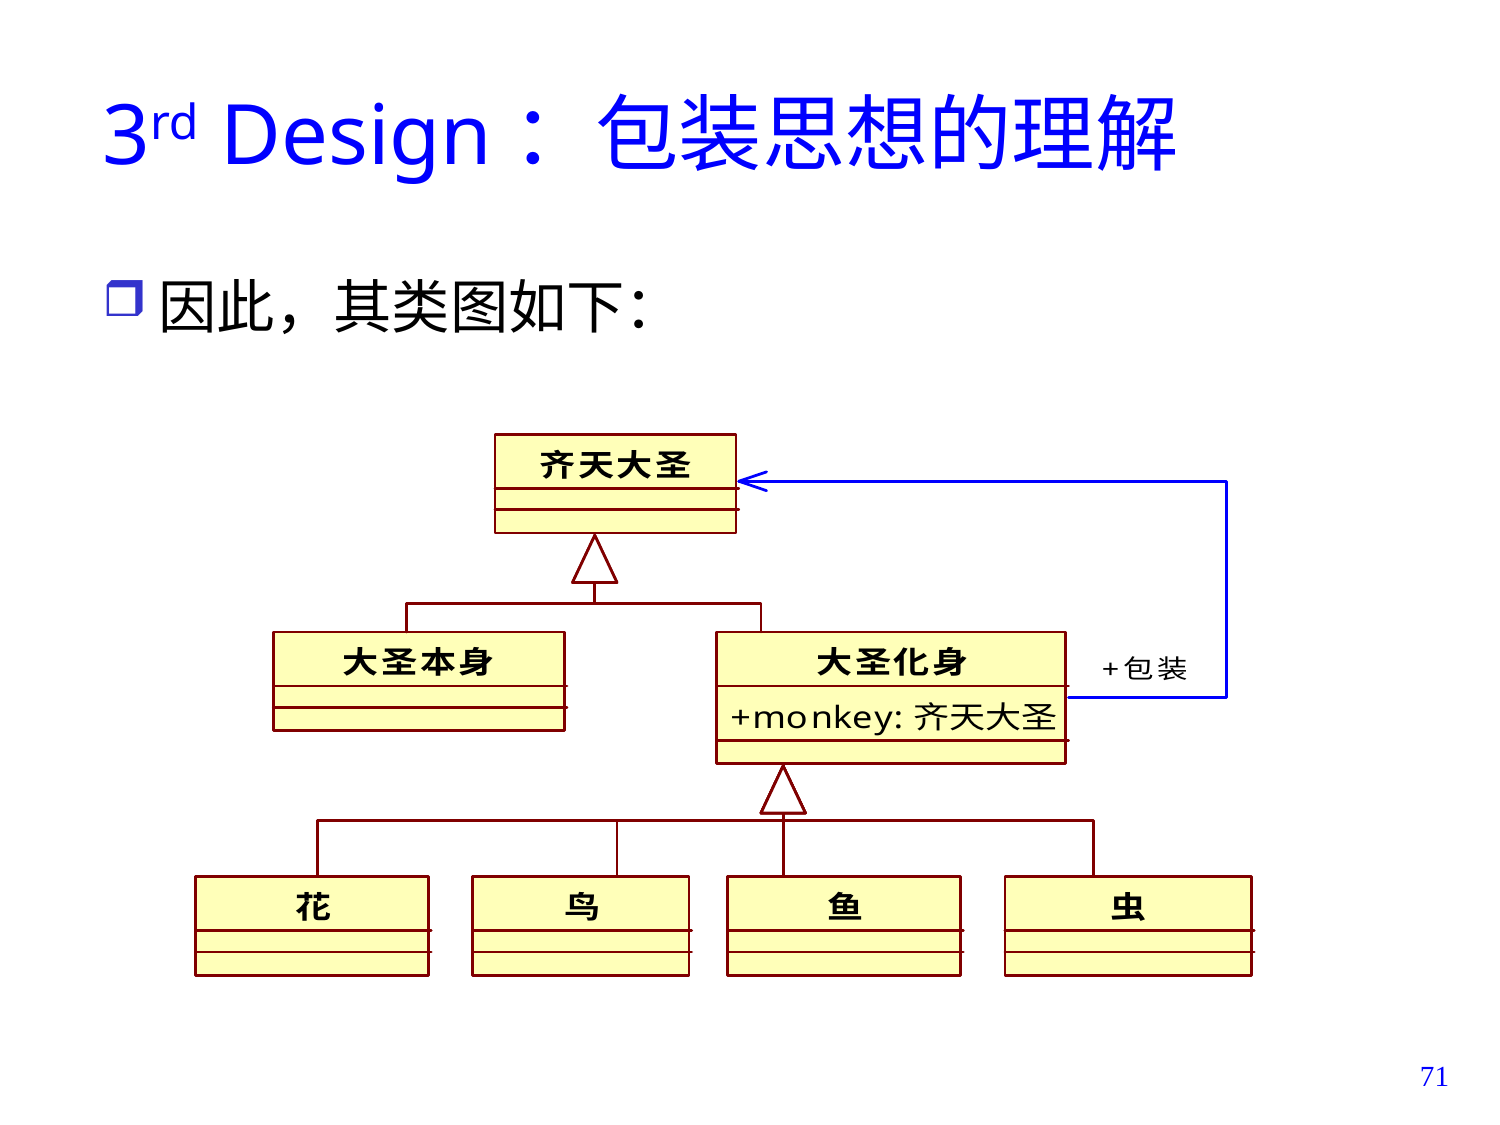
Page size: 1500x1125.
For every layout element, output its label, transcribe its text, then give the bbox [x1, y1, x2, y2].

picture [139, 386, 1310, 1026]
list 因此，其类图如下： [87, 262, 1363, 1025]
slide_number 71 [1364, 1049, 1465, 1125]
title 3rd Design：包装思想的理解 [87, 37, 1363, 225]
